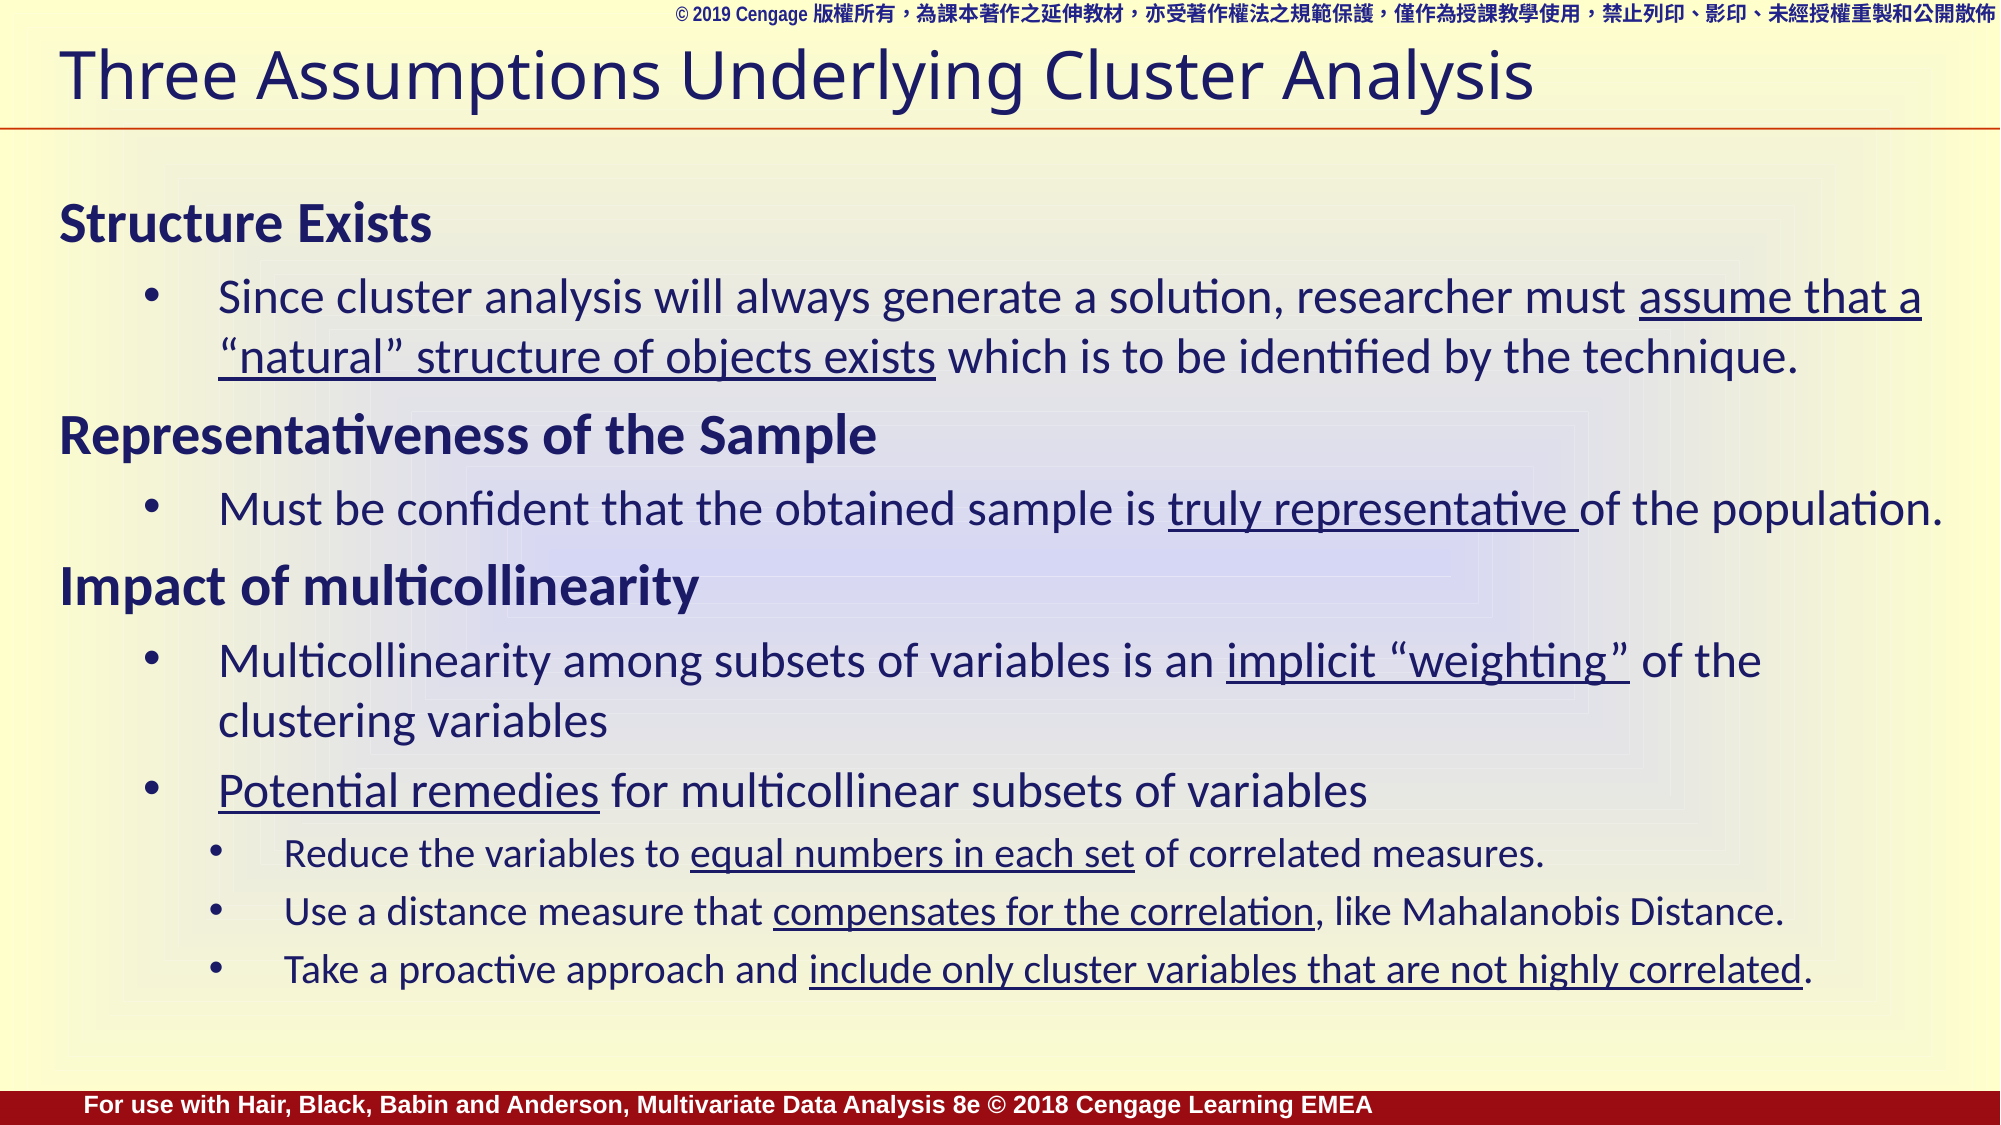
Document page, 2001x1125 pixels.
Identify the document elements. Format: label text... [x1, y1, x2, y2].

text_box For use with Hair, Black, Babin and Anderson, Multivariate Data Analysis 8e © 2018 Cengage Learning EMEA [0, 1081, 1519, 1125]
list Structure Exists Since cluster analysis will always generate a solution, researcher must assume that a “natural” structure of objects exists which is to be identified by the technique. Representativeness of the Sample Must be confident that the obtained sample is truly representative of the population. Impact of multicollinearity Multicollinearity among subsets of variables is an implicit “weighting” of the clustering variables Potential remedies for multicollinear subsets of variables Reduce the variables to equal numbers in each set of correlated measures. Use a distance measure that compensates for the correlation, like Mahalanobis Distance. Take a proactive approach and include only cluster variables that are not highly correlated. [44, 176, 1970, 934]
title Three Assumptions Underlying Cluster Analysis [44, 20, 1921, 126]
picture [1519, 1091, 2000, 1125]
